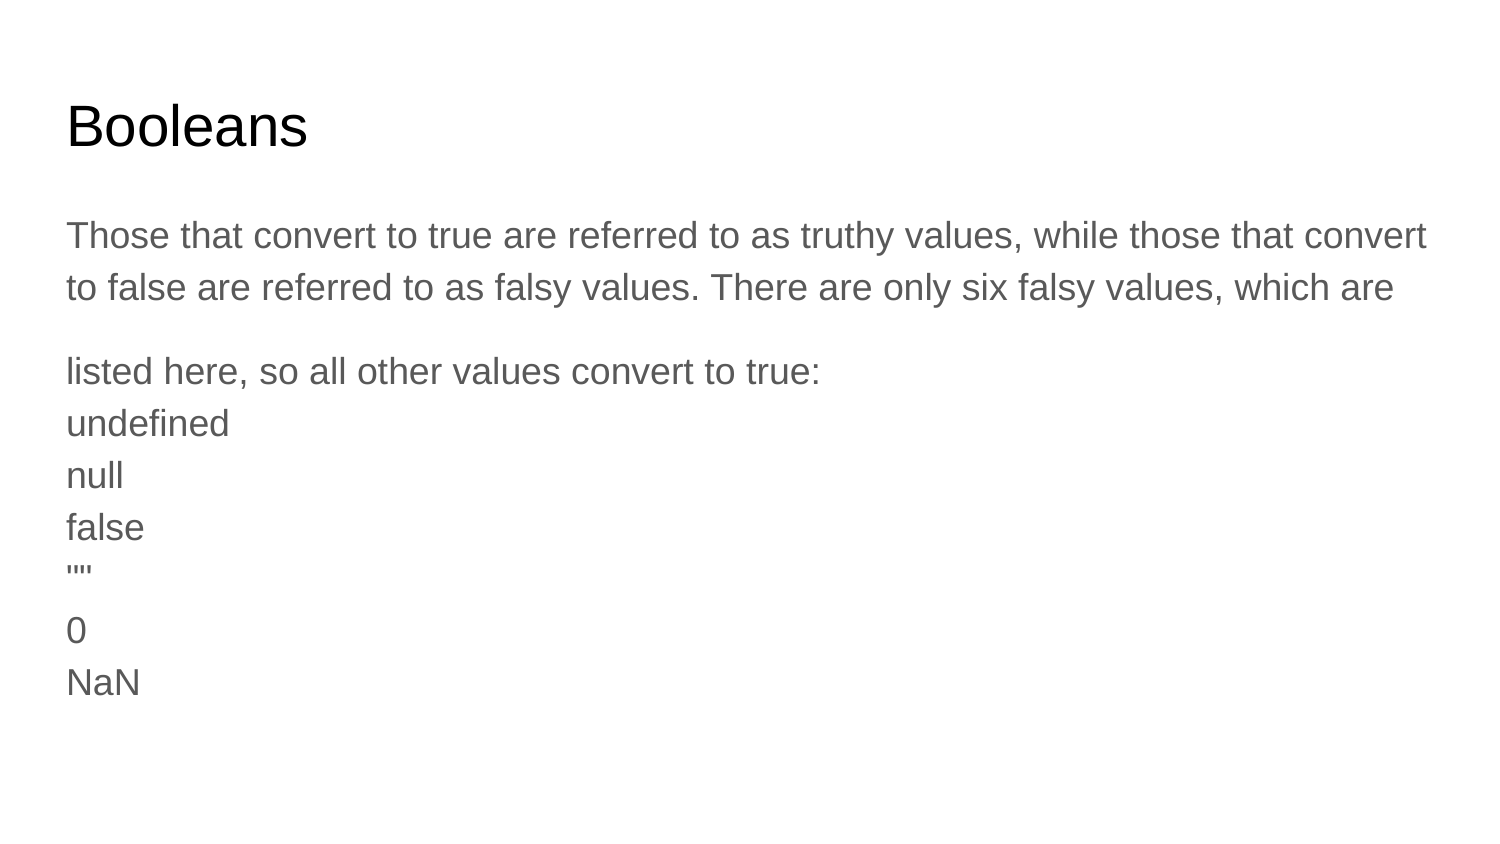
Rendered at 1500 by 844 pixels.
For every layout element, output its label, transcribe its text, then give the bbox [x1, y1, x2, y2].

list Those that convert to true are referred to as truthy values, while those that convert to false are referred to as falsy values. There are only six falsy values, which are listed here, so all other values convert to true: undefined null false "" 0 NaN [51, 189, 1449, 750]
title Booleans [51, 72, 1449, 167]
